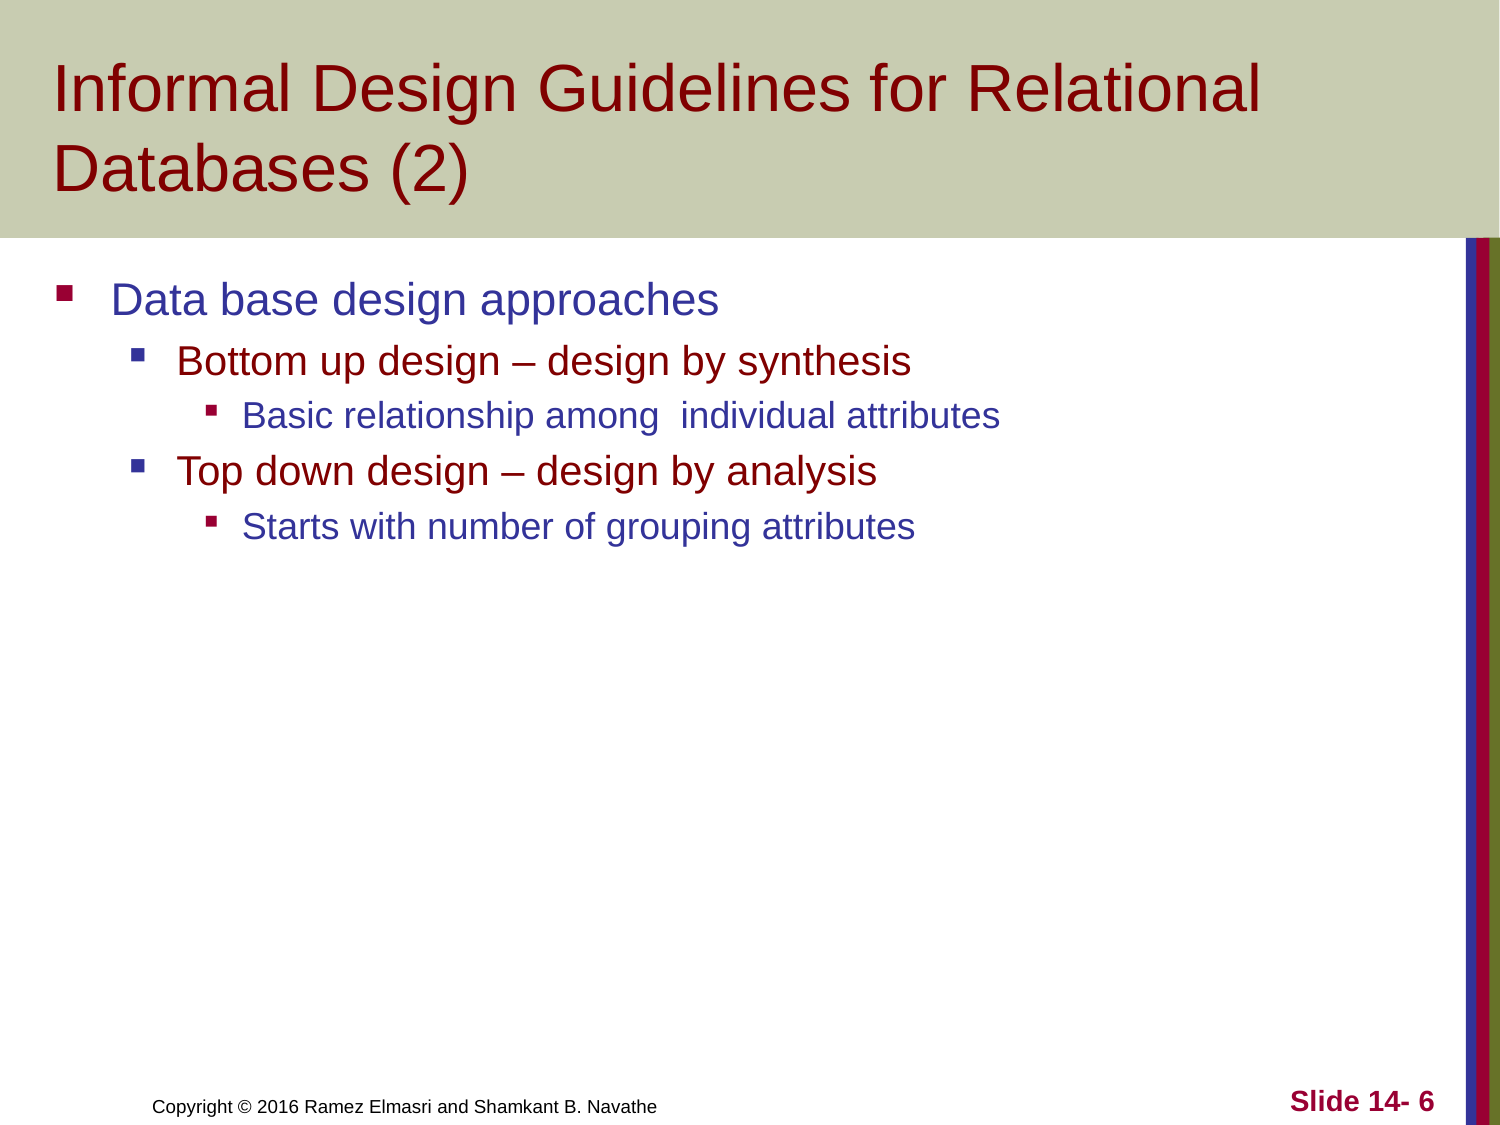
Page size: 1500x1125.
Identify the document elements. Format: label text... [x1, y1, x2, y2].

slide_number Slide 14- 6 [1137, 1049, 1451, 1125]
list Data base design approaches Bottom up design – design by synthesis Basic relationship among individual attributes Top down design – design by analysis Starts with number of grouping attributes [39, 262, 1401, 1013]
title Informal Design Guidelines for Relational Databases (2) [37, 49, 1317, 213]
